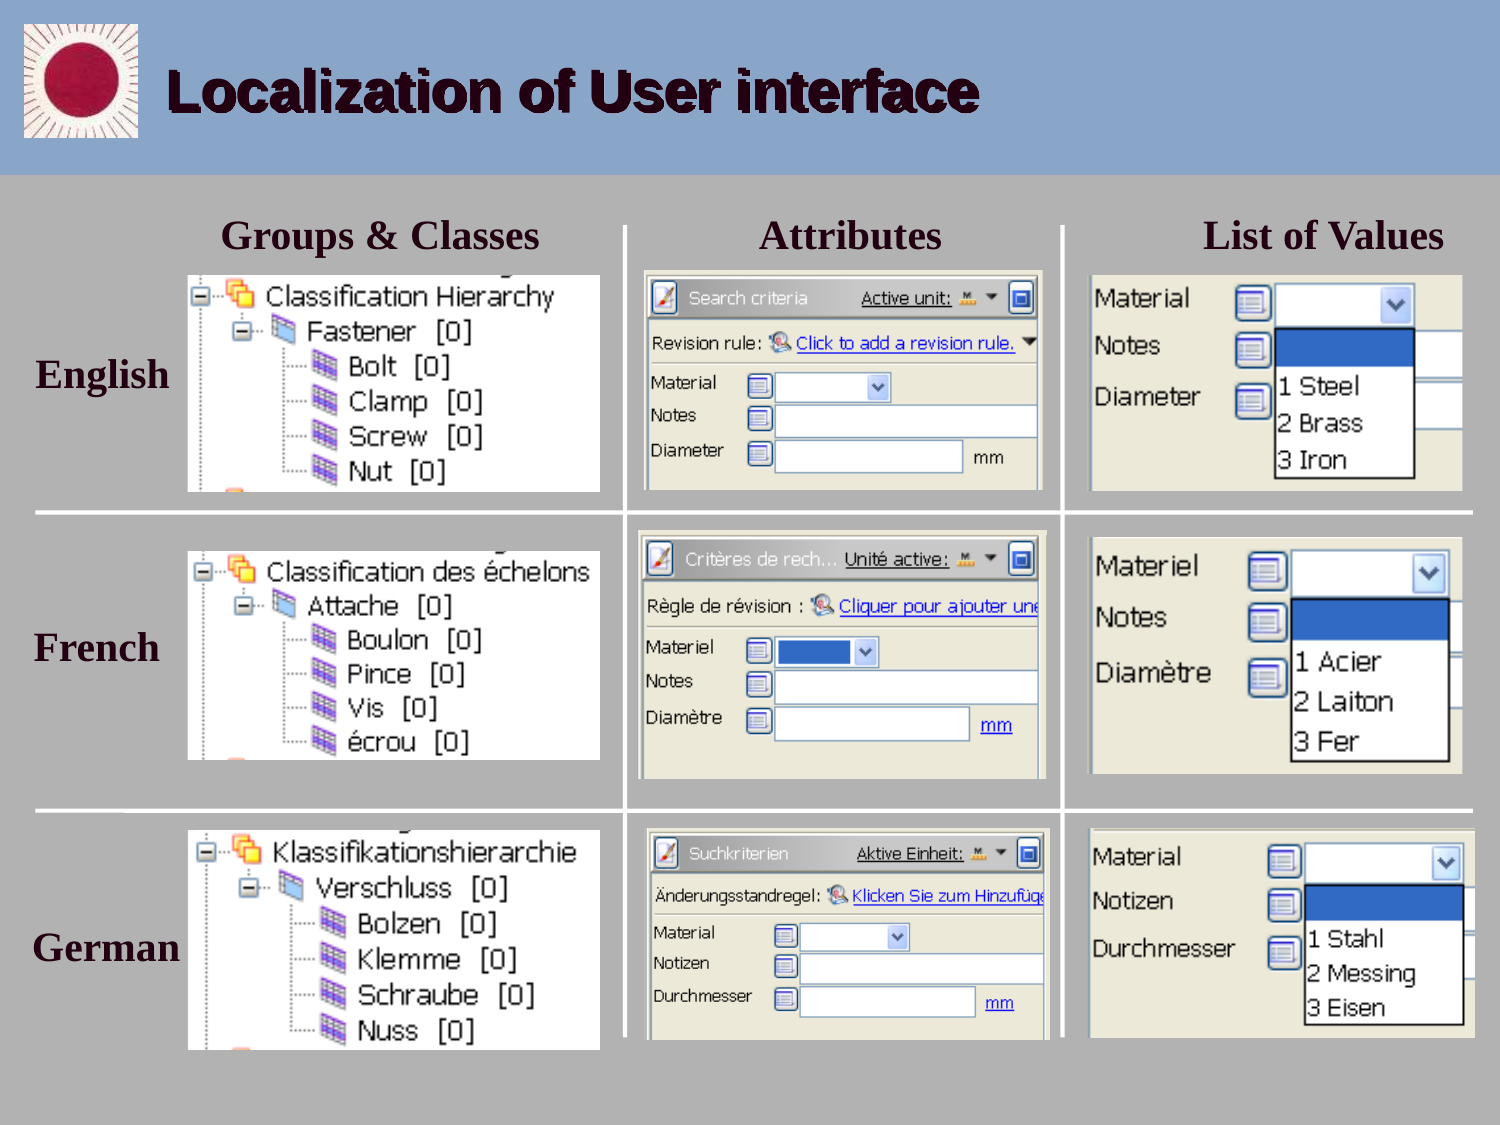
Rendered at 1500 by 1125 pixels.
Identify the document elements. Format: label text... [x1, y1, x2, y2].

picture [24, 24, 138, 138]
text_box English [20, 339, 182, 405]
text_box Groups & Classes [205, 200, 556, 265]
text_box German [17, 912, 182, 978]
picture [187, 551, 601, 760]
picture [1087, 828, 1476, 1038]
picture [187, 274, 601, 492]
picture [187, 829, 601, 1051]
picture [1087, 537, 1463, 774]
picture [643, 270, 1043, 491]
picture [637, 530, 1048, 780]
title Localization of User interface [149, 0, 1500, 176]
text_box French [18, 612, 176, 678]
text_box Attributes [744, 200, 958, 265]
text_box List of Values [1188, 200, 1460, 265]
picture [1087, 274, 1463, 491]
picture [644, 828, 1051, 1040]
